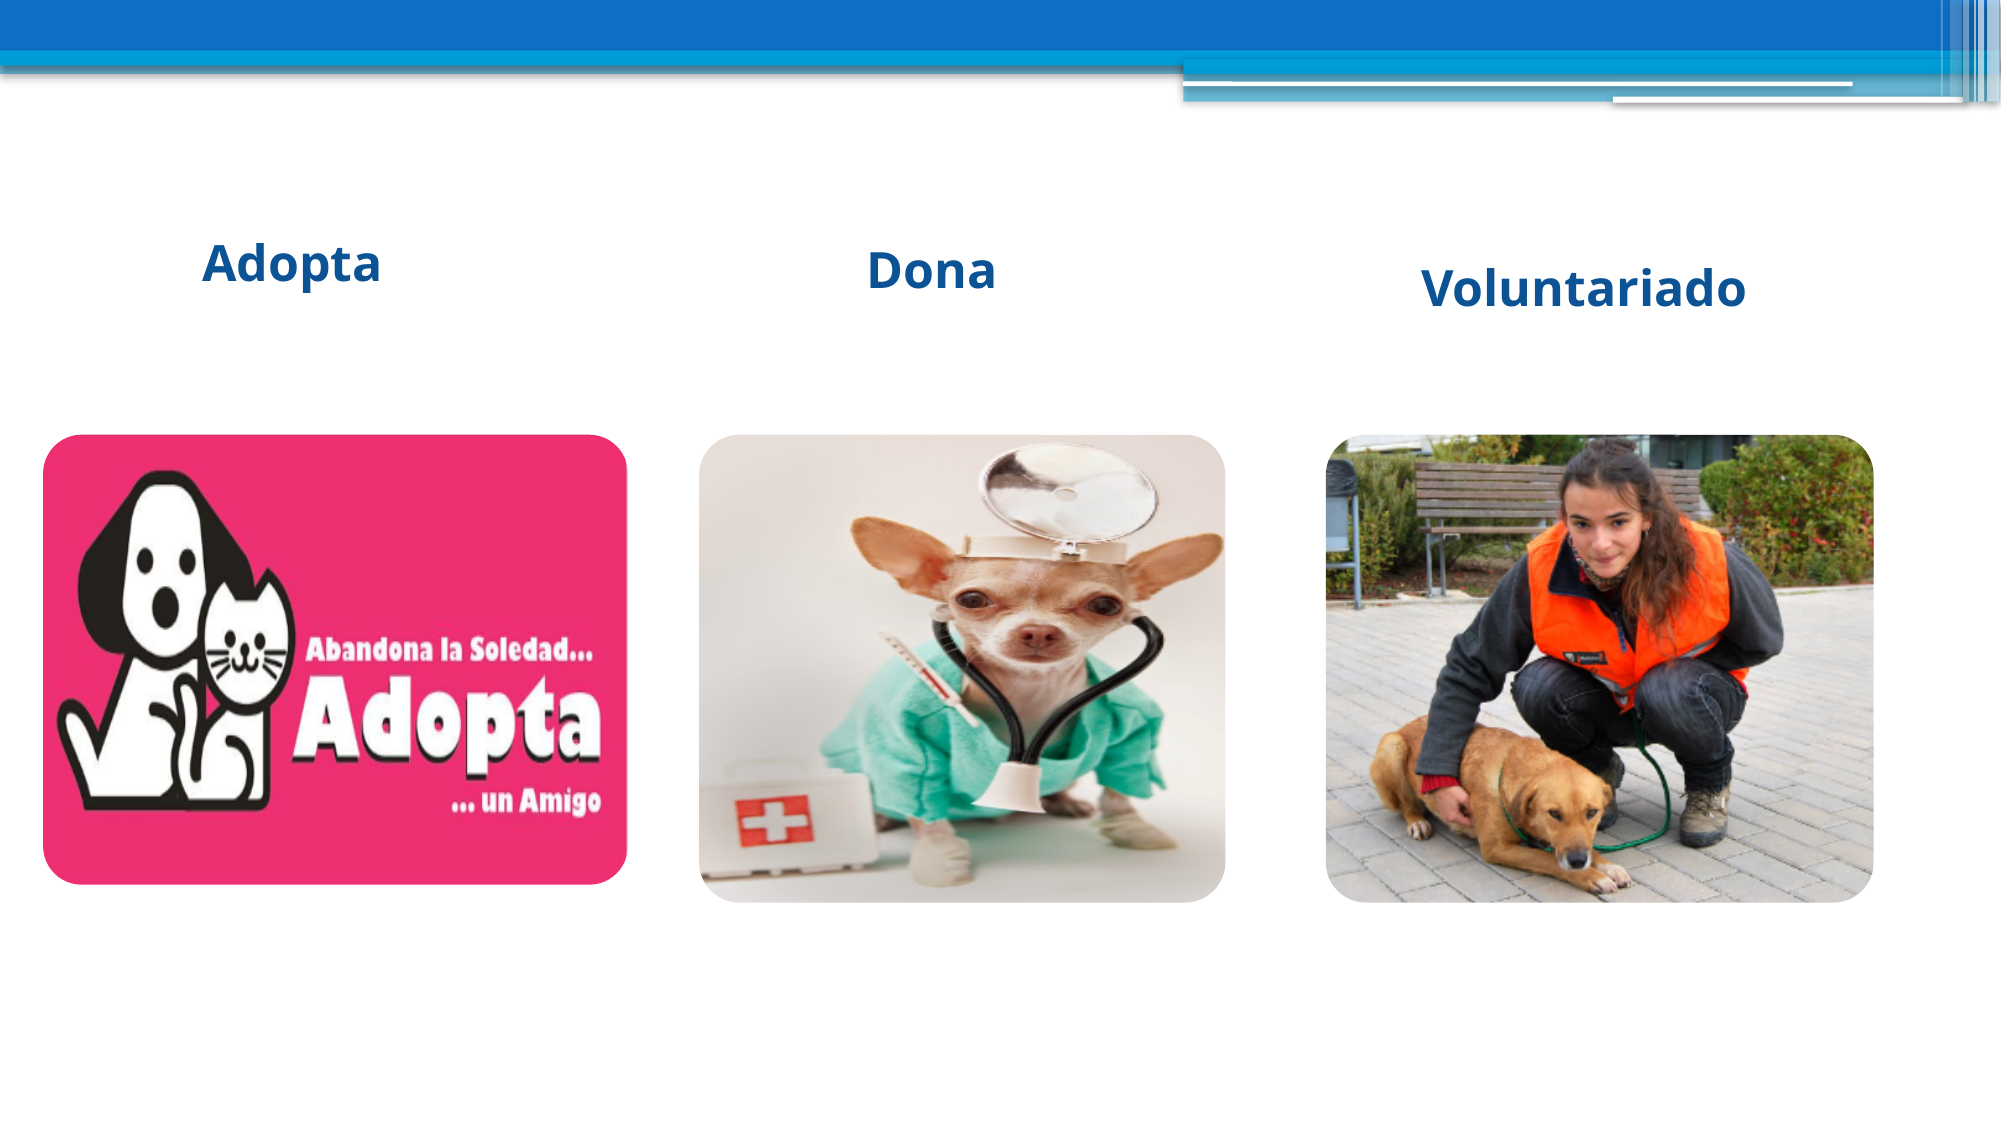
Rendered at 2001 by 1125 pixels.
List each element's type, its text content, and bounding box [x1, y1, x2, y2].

picture [1325, 434, 1874, 903]
picture [698, 434, 1226, 903]
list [42, 434, 629, 885]
text_box Voluntariado [1406, 249, 1776, 324]
text_box Adopta [187, 223, 411, 299]
text_box Dona [851, 231, 1021, 367]
